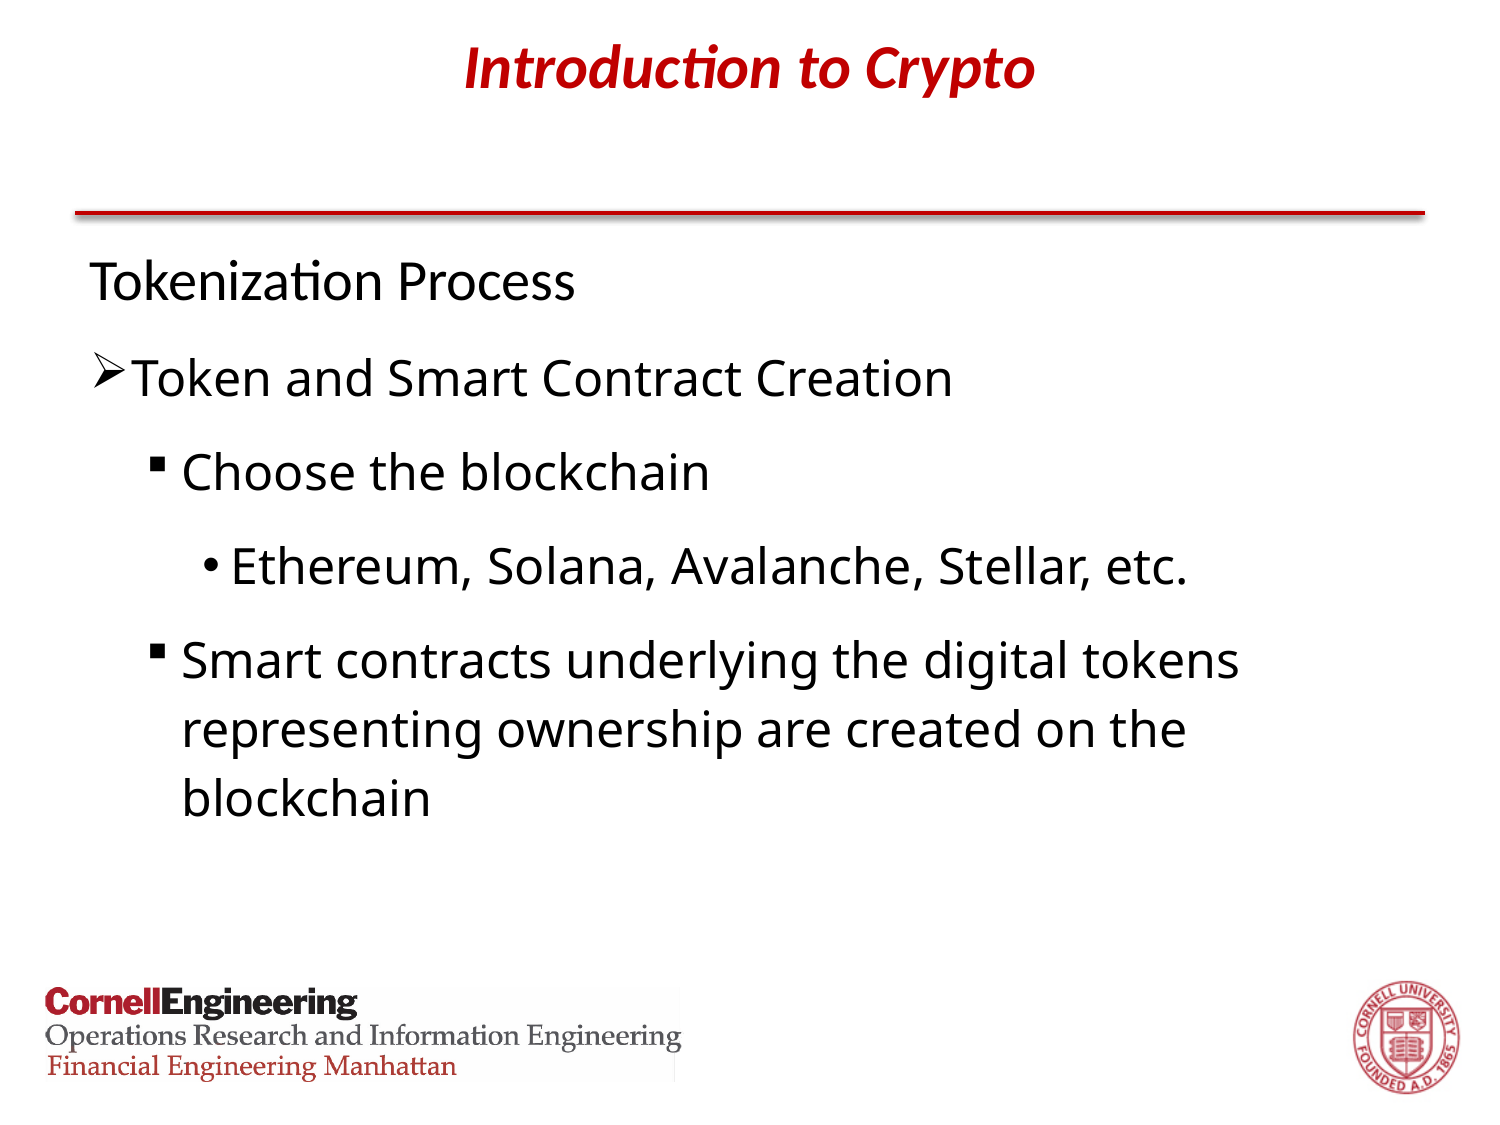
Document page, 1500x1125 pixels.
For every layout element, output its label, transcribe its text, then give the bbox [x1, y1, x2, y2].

title Introduction to Crypto [75, 18, 1425, 207]
picture [1320, 944, 1493, 1125]
list Tokenization Process Token and Smart Contract Creation Choose the blockchain Ethereum, Solana, Avalanche, Stellar, etc. Smart contracts underlying the digital tokens representing ownership are created on the blockchain [75, 234, 1425, 972]
picture [45, 987, 828, 1082]
